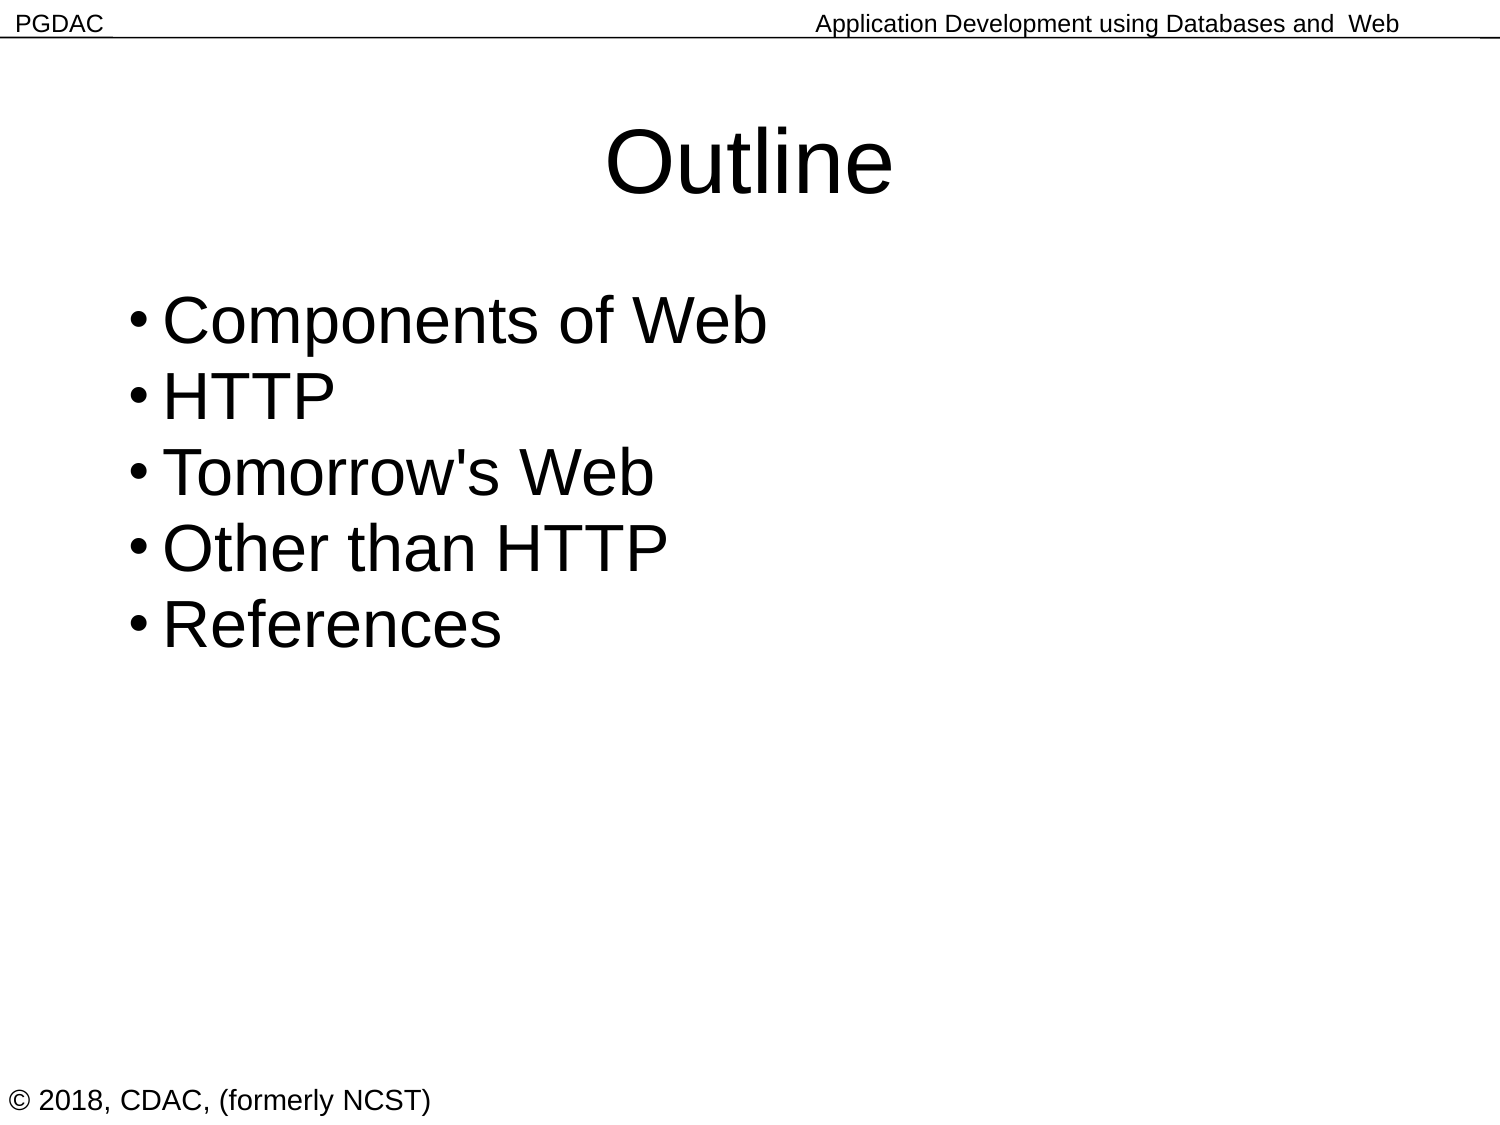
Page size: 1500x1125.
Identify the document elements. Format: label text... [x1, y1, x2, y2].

text_box Outline [112, 99, 1388, 226]
text_box Components of Web HTTP Tomorrow's Web Other than HTTP References [112, 274, 1313, 1013]
